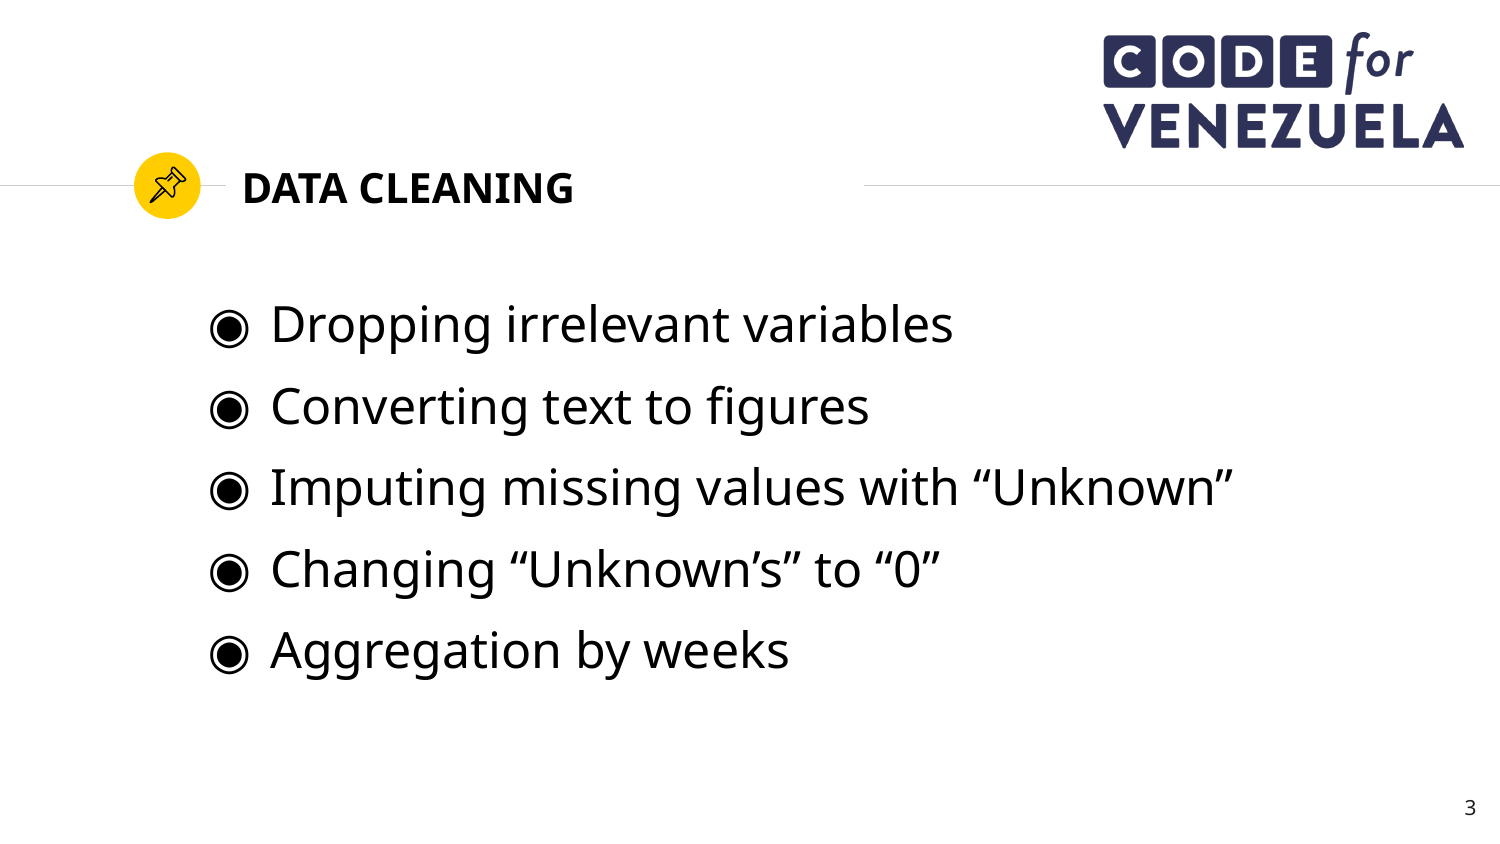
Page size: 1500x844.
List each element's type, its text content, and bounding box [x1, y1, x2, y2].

picture [1103, 23, 1466, 170]
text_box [150, 166, 186, 203]
title DATA CLEANING [226, 151, 863, 223]
slide_number 3 [1401, 779, 1492, 844]
list Dropping irrelevant variables Converting text to figures Imputing missing values with “Unknown” Changing “Unknown’s” to “0” Aggregation by weeks [180, 268, 1298, 780]
